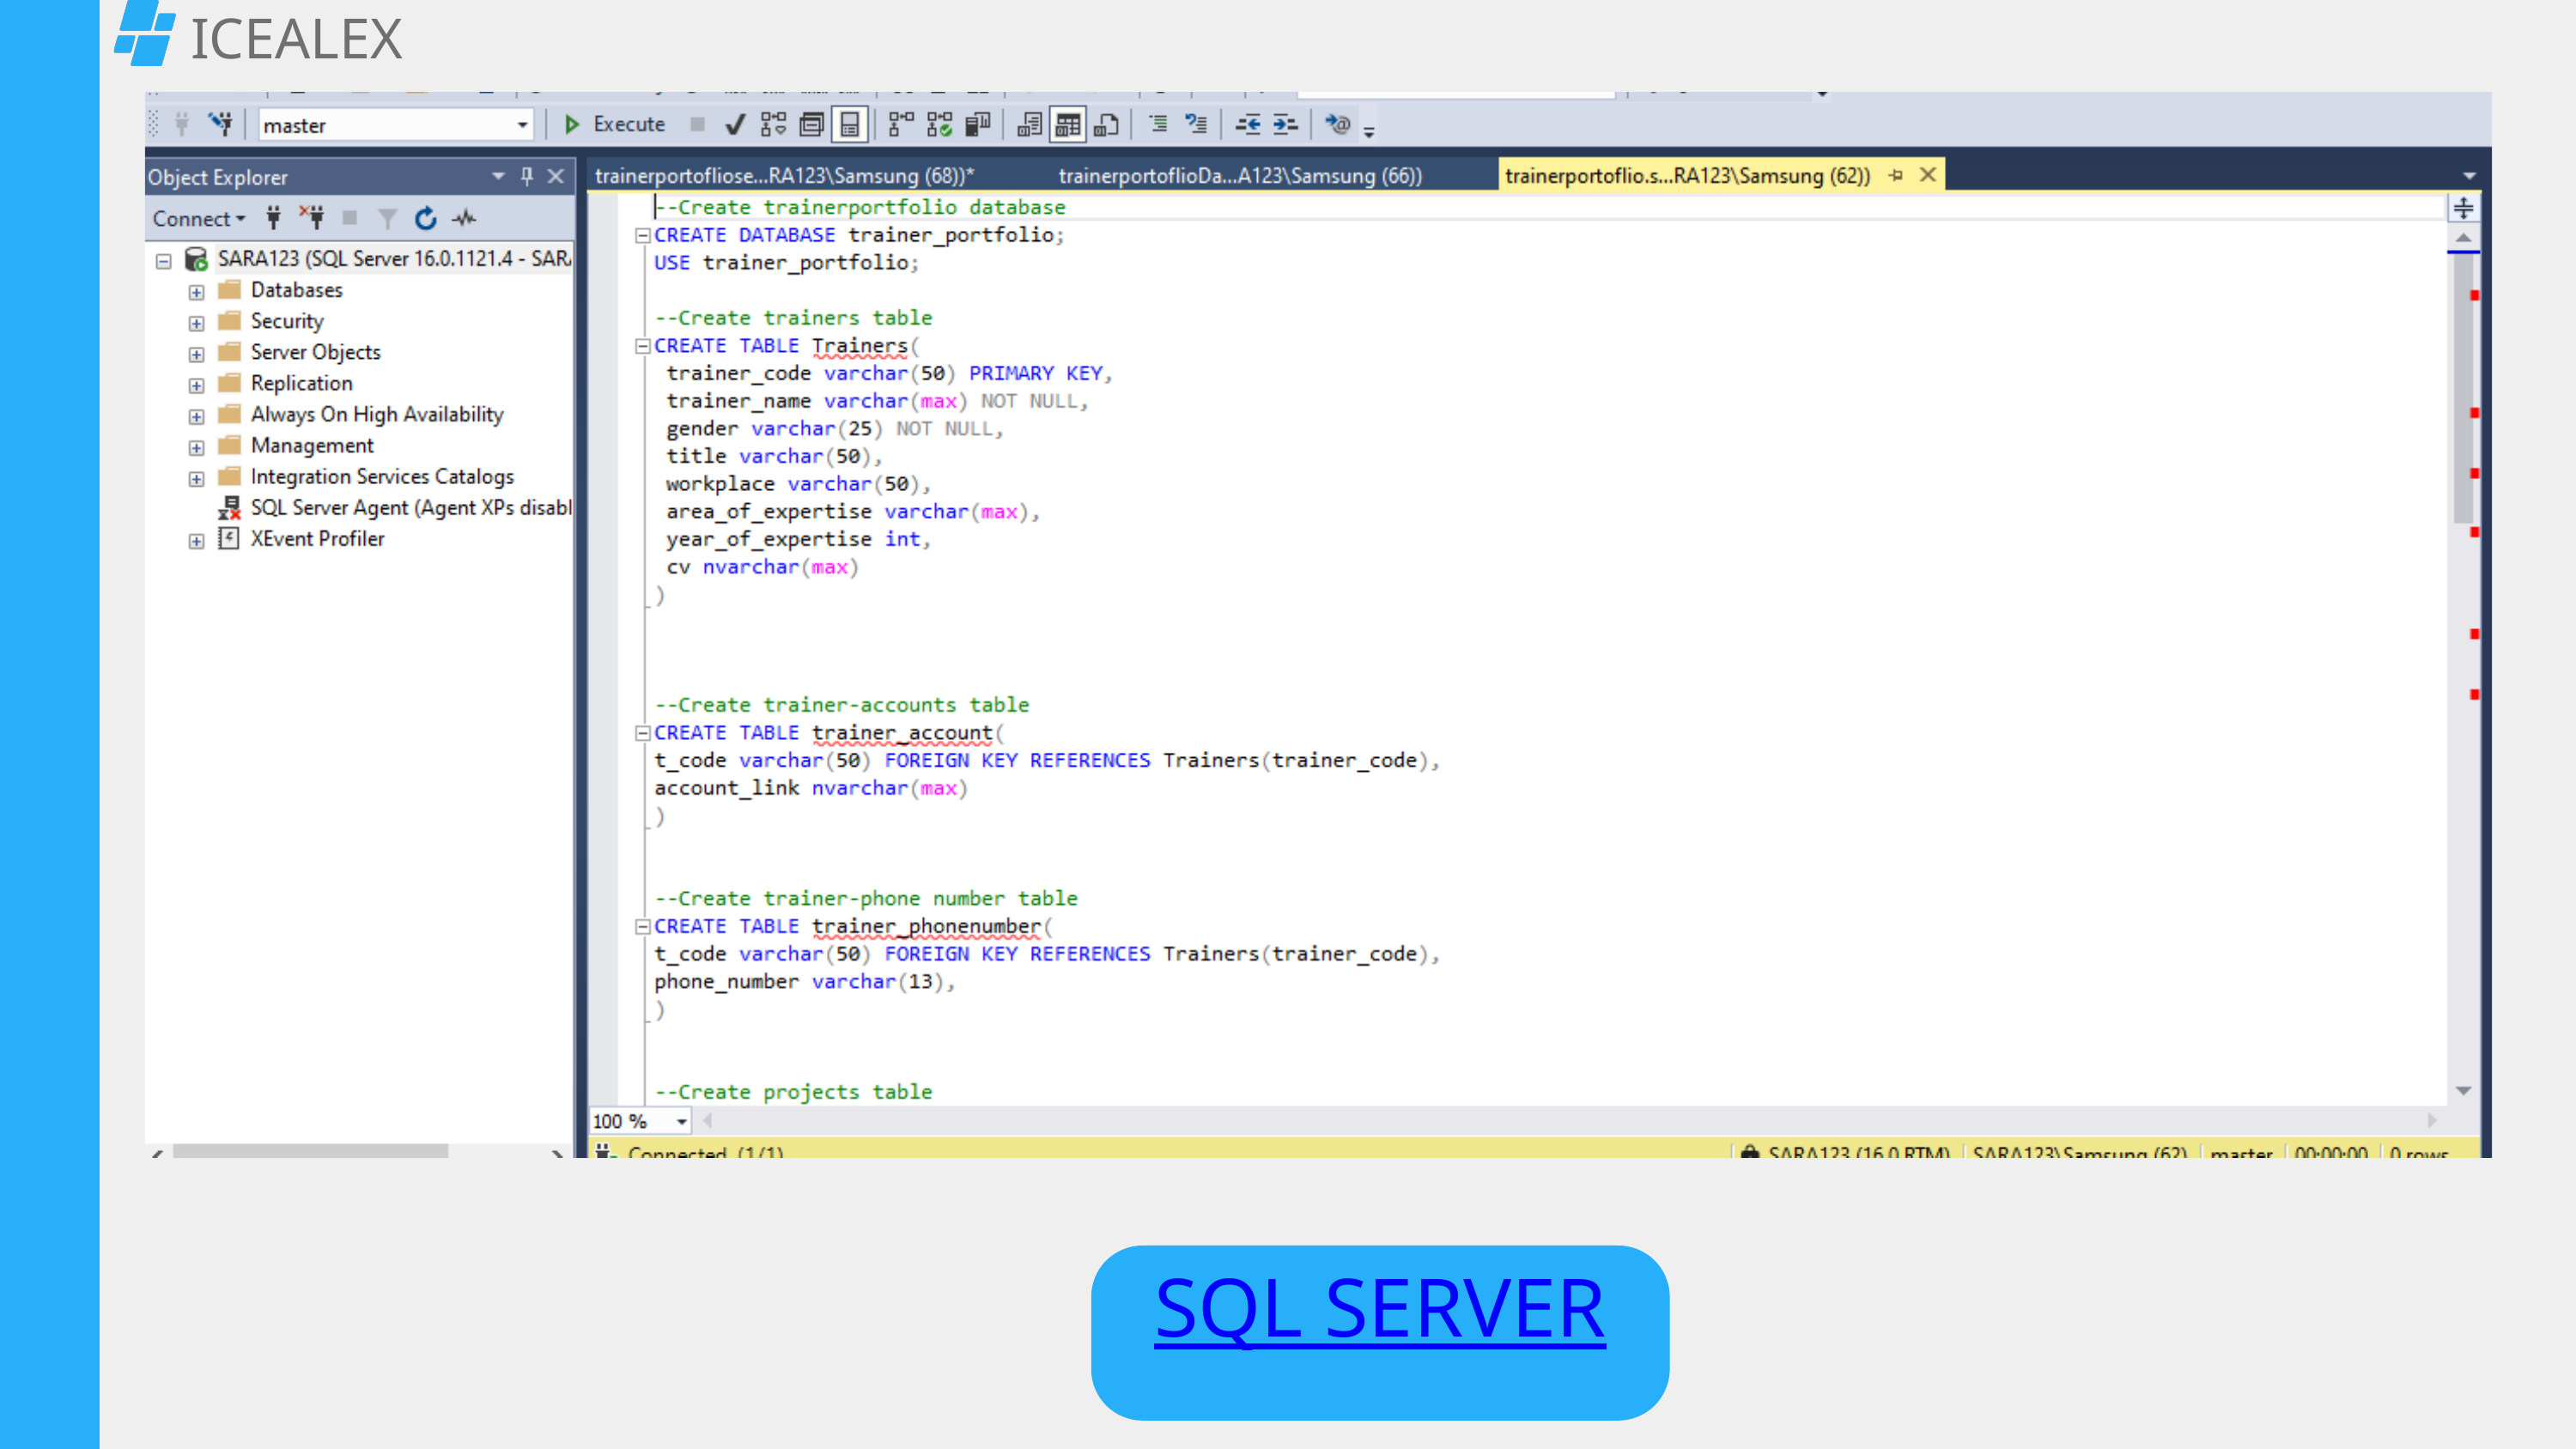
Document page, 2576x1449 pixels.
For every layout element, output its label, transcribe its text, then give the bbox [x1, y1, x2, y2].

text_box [0, 0, 100, 1449]
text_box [1091, 1245, 1670, 1422]
text_box [144, 92, 2493, 1159]
text_box ICEALEX [191, 0, 532, 70]
text_box [113, 0, 176, 66]
